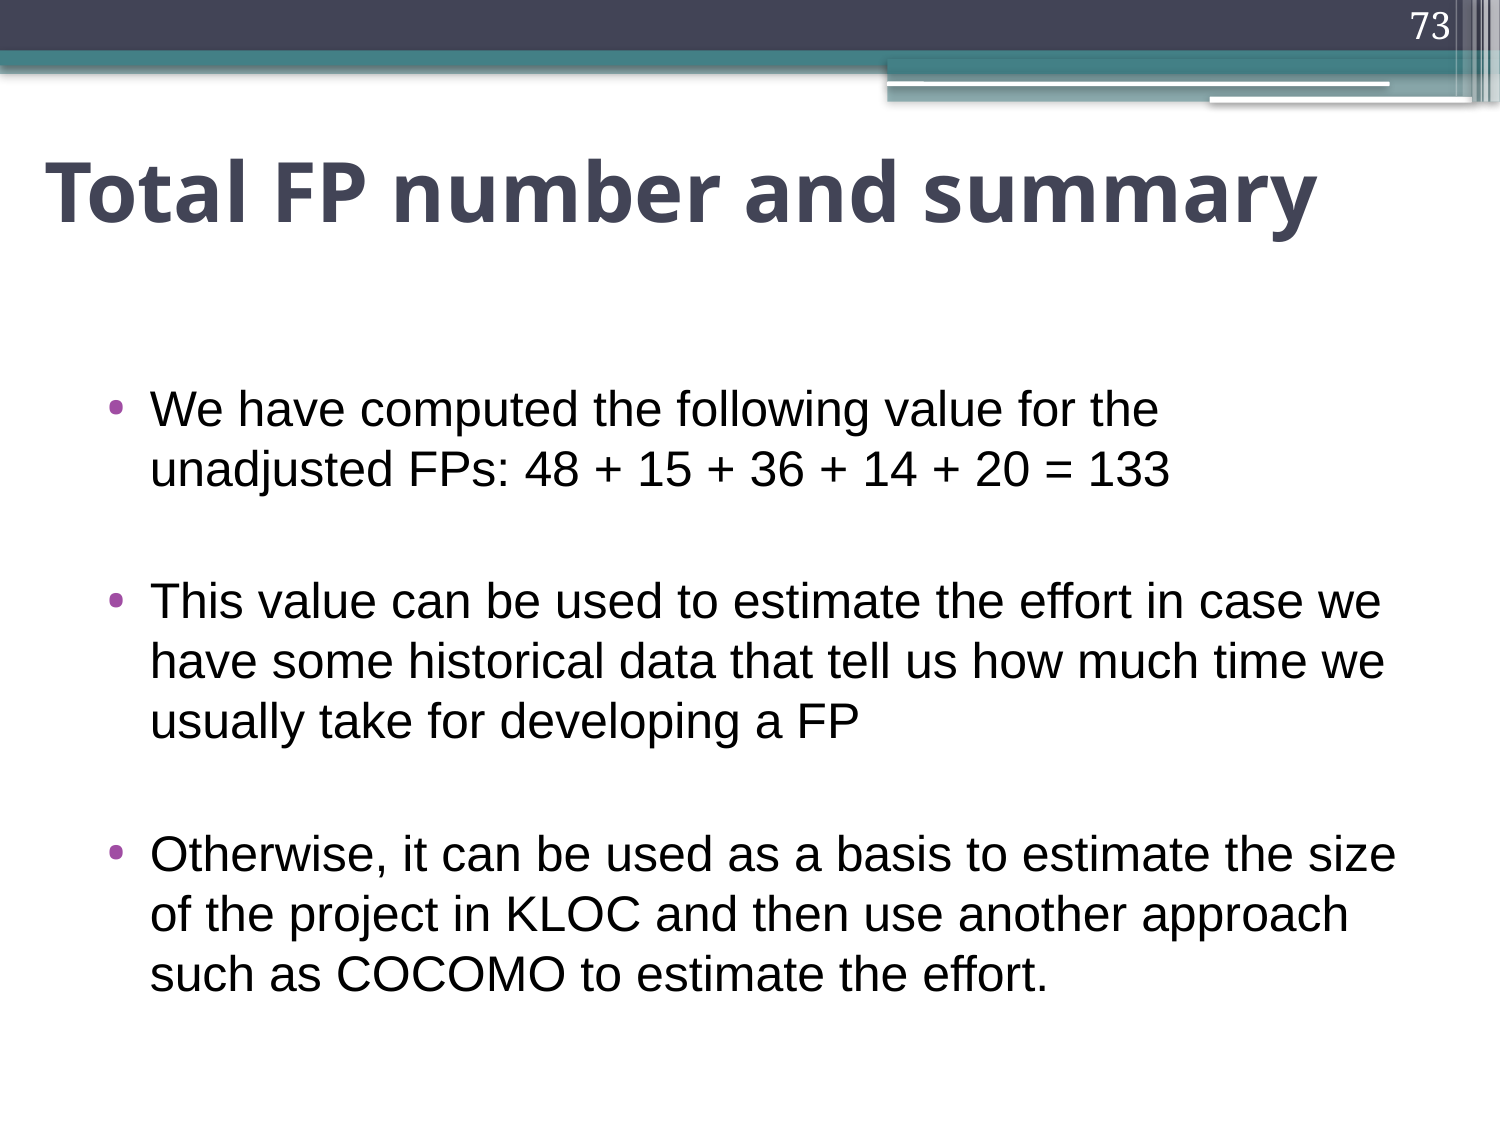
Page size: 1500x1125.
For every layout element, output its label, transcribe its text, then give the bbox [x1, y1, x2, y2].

title Total FP number and summary [29, 101, 1380, 277]
list We have computed the following value for the unadjusted FPs: 48 + 15 + 36 + 14 + 20 = 133 This value can be used to estimate the effort in case we have some historical data that tell us how much time we usually take for developing a FP Otherwise, it can be used as a basis to estimate the size of the project in KLOC and then use another approach such as COCOMO to estimate the effort. [75, 368, 1425, 1079]
slide_number 73 [1341, 0, 1466, 61]
